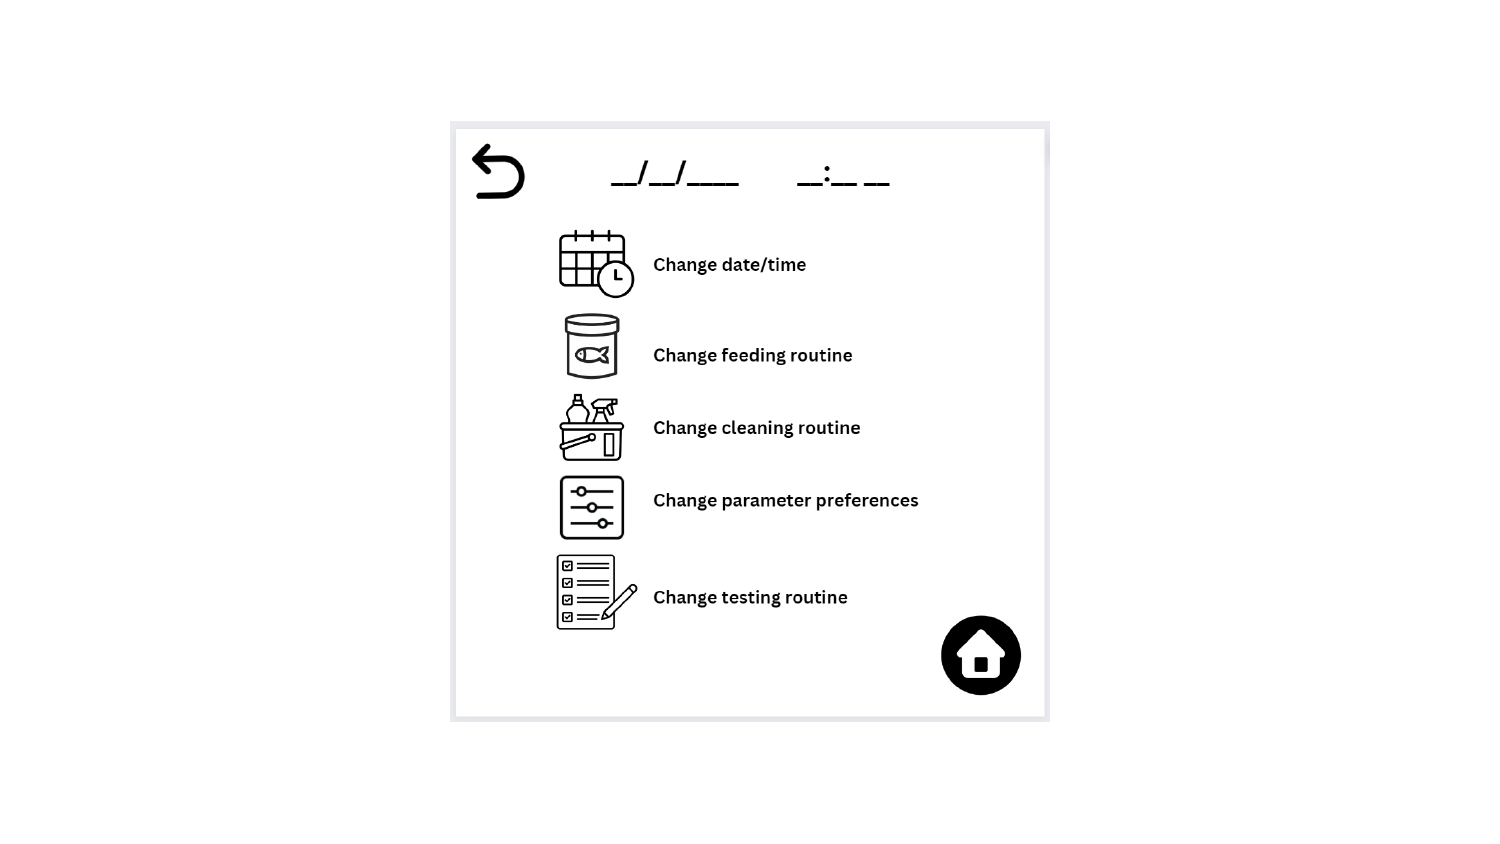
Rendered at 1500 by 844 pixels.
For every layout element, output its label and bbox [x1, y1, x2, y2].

picture [449, 121, 1051, 723]
